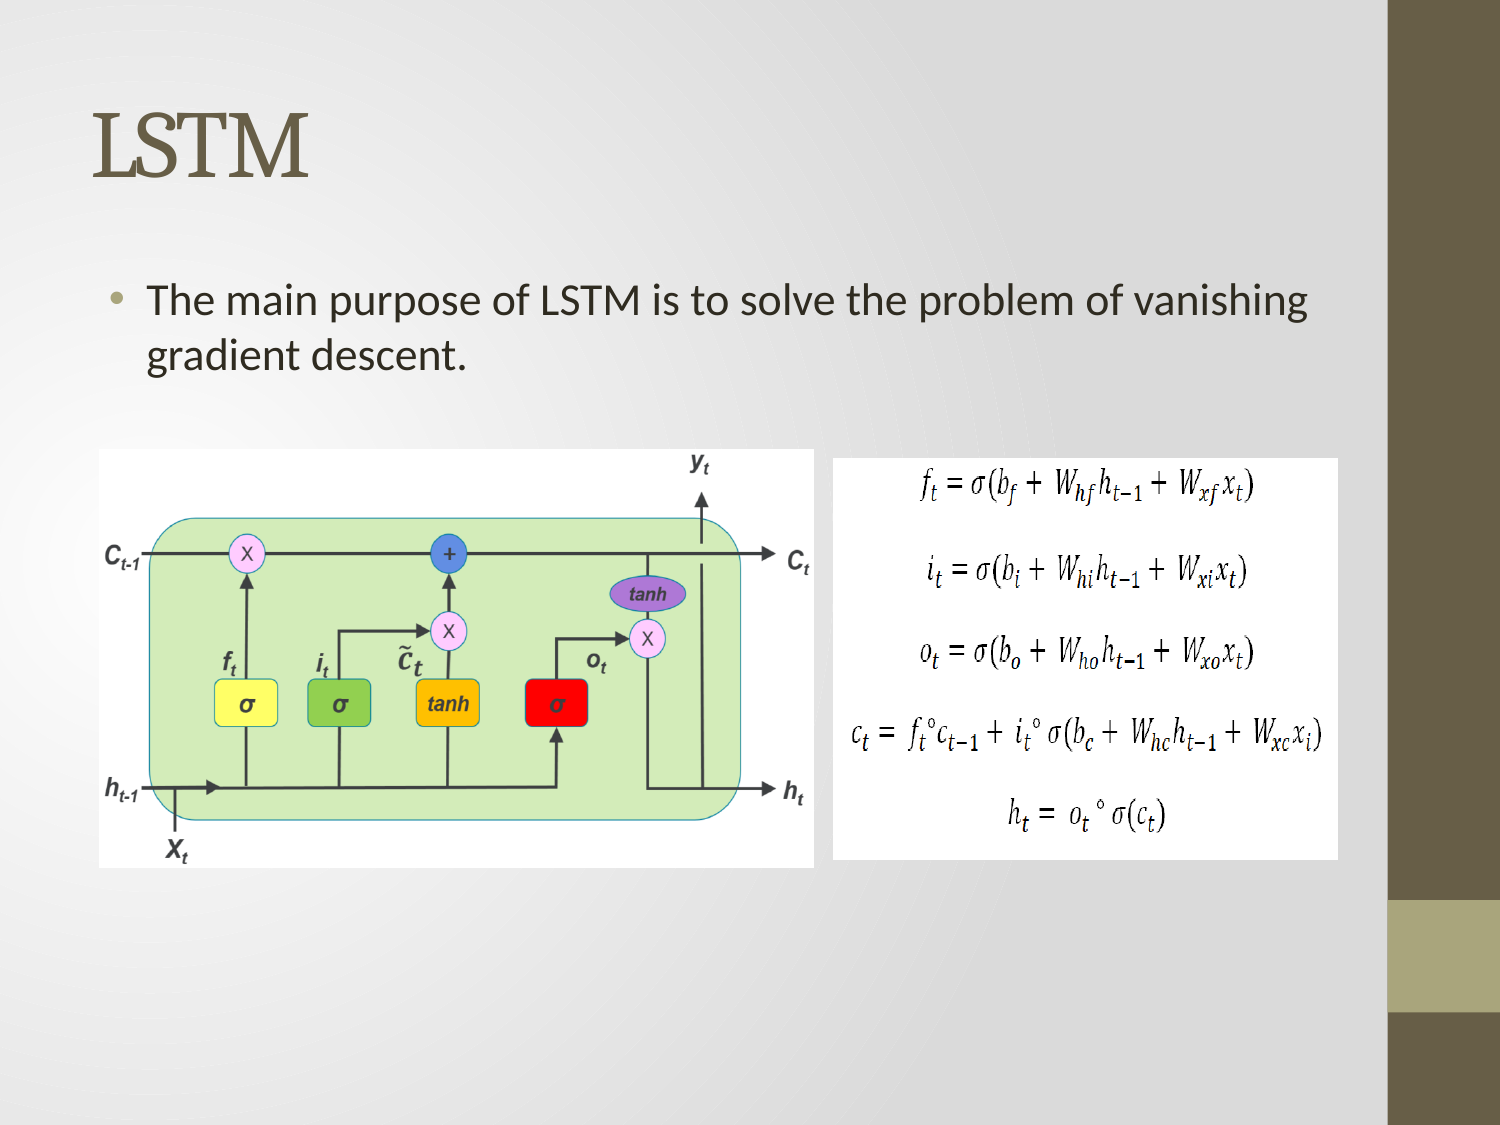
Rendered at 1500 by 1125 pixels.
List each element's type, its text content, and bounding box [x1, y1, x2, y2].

title LSTM [75, 45, 1325, 233]
picture [99, 449, 815, 869]
picture [832, 457, 1338, 861]
list The main purpose of LSTM is to solve the problem of vanishing gradient descent. [75, 262, 1325, 1050]
